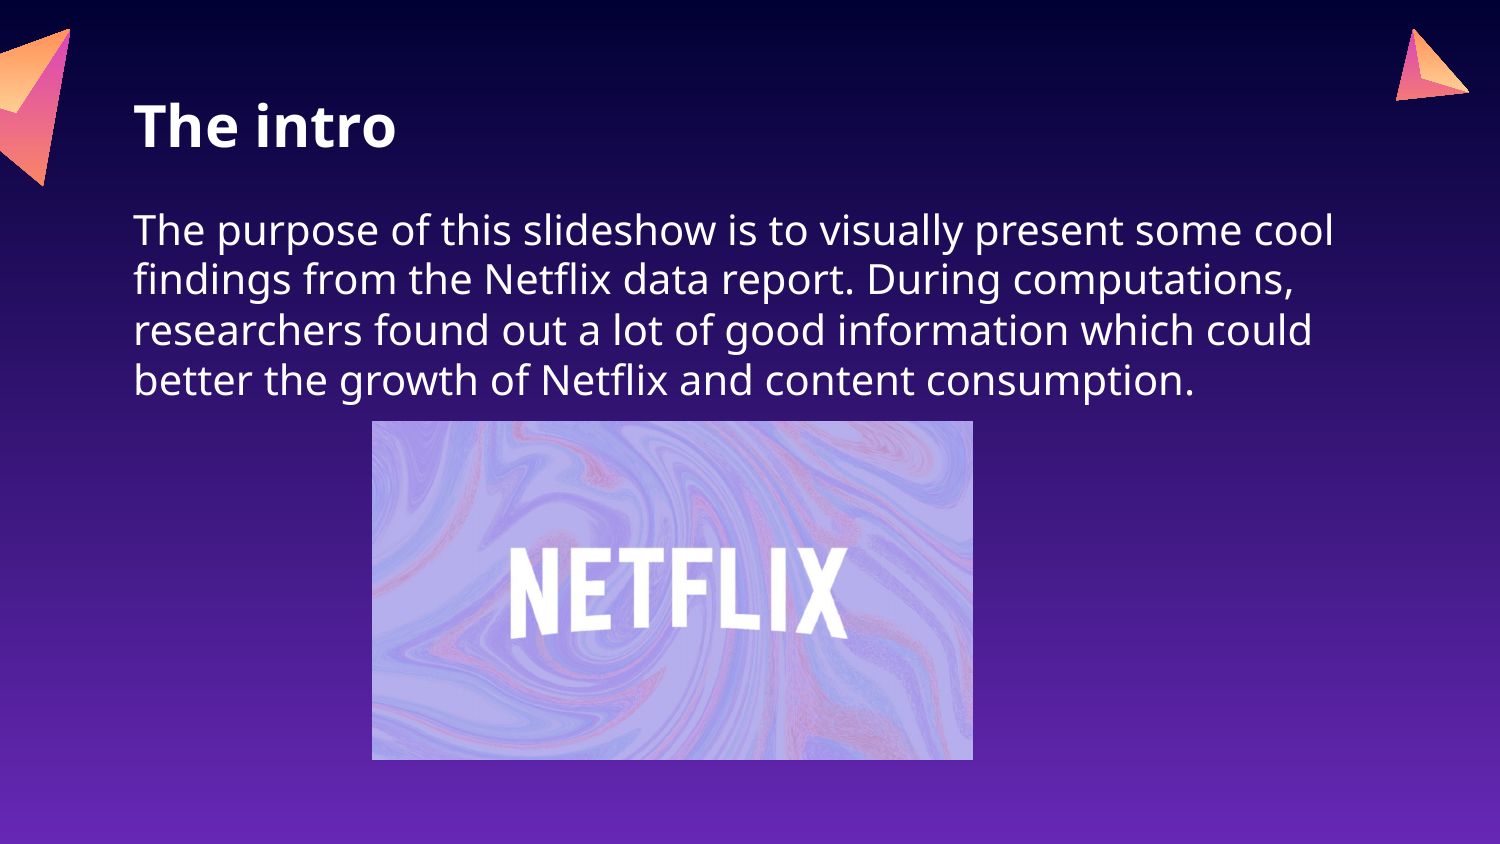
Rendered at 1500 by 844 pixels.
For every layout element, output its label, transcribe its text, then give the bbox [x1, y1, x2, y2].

title The intro [118, 74, 1382, 169]
picture [372, 421, 973, 760]
list The purpose of this slideshow is to visually present some cool findings from the Netflix data report. During computations, researchers found out a lot of good information which could better the growth of Netflix and content consumption. [118, 188, 1398, 768]
